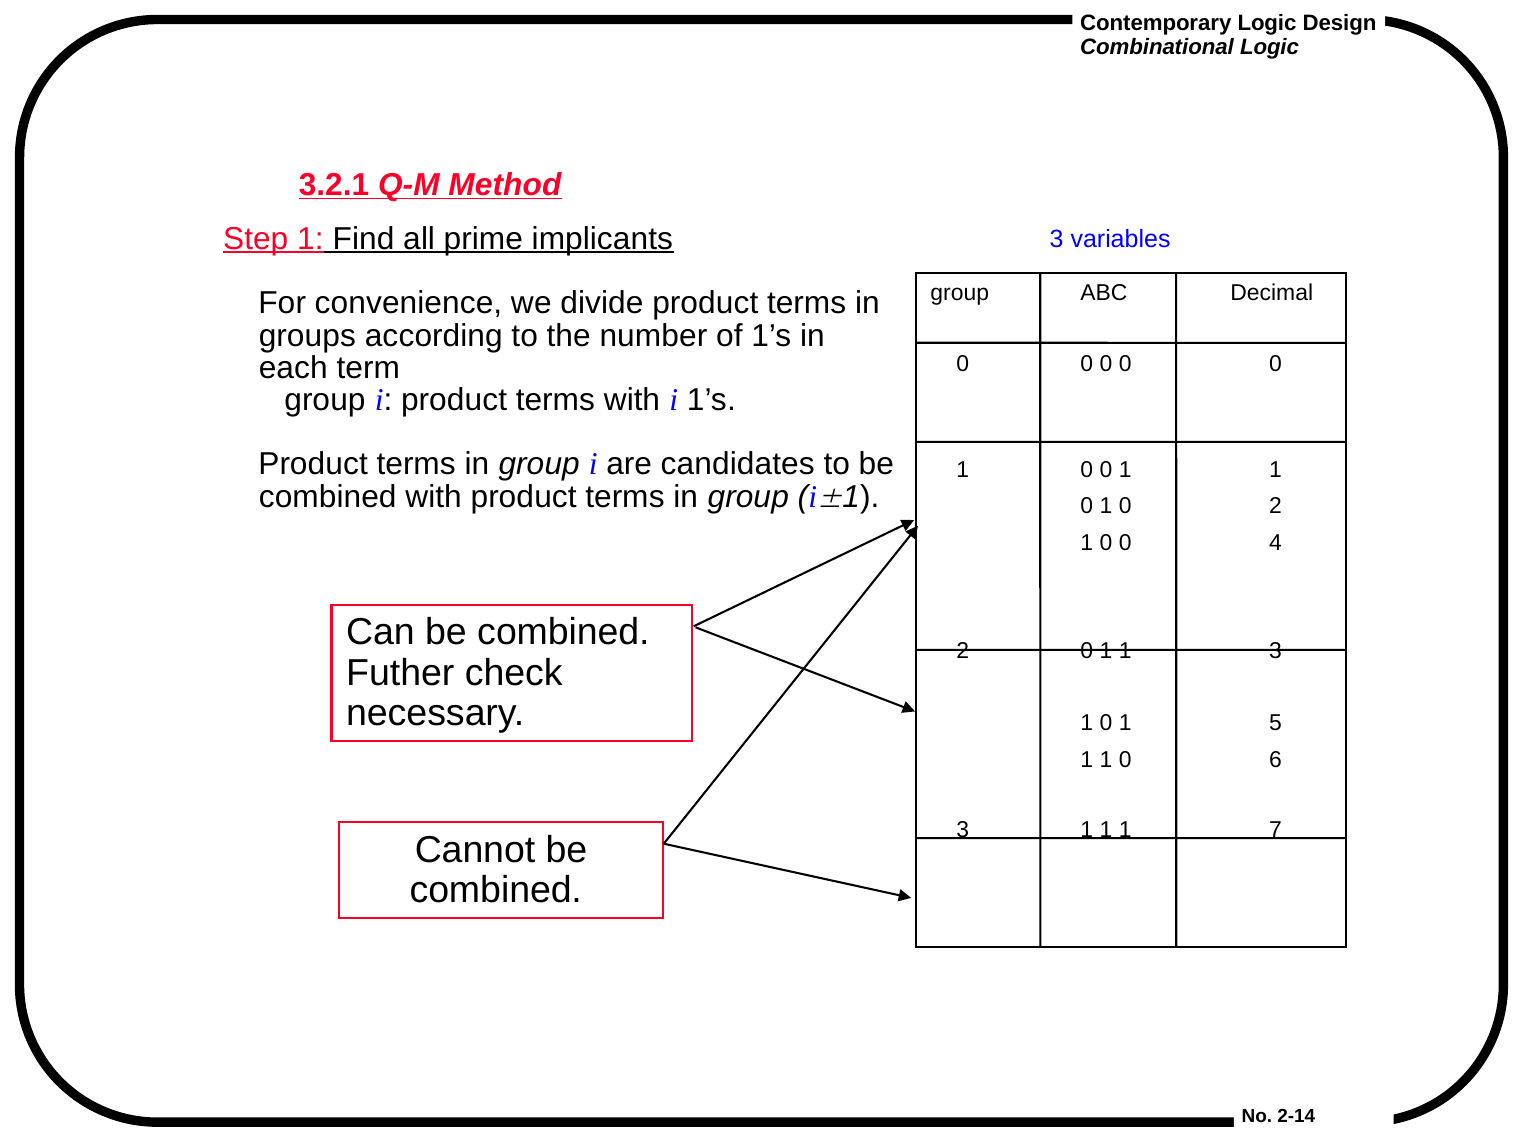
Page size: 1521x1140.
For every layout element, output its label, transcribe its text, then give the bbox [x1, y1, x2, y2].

text_box [693, 519, 910, 627]
text_box [663, 843, 910, 902]
text_box 3 variables [1034, 215, 1186, 261]
title 3.2.1 Q-M Method [288, 165, 575, 207]
text_box Cannot be combined. [338, 822, 664, 918]
text_box Step 1: Find all prime implicants For convenience, we divide product terms in groups according to the number of 1’s in each term group i: product terms with i 1’s. Product terms in group i are candidates to be combined with product terms in group (i1). [215, 220, 910, 550]
text_box [804, 529, 910, 668]
text_box Can be combined. Futher check necessary. [331, 604, 693, 742]
text_box [695, 627, 910, 713]
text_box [915, 273, 1358, 948]
